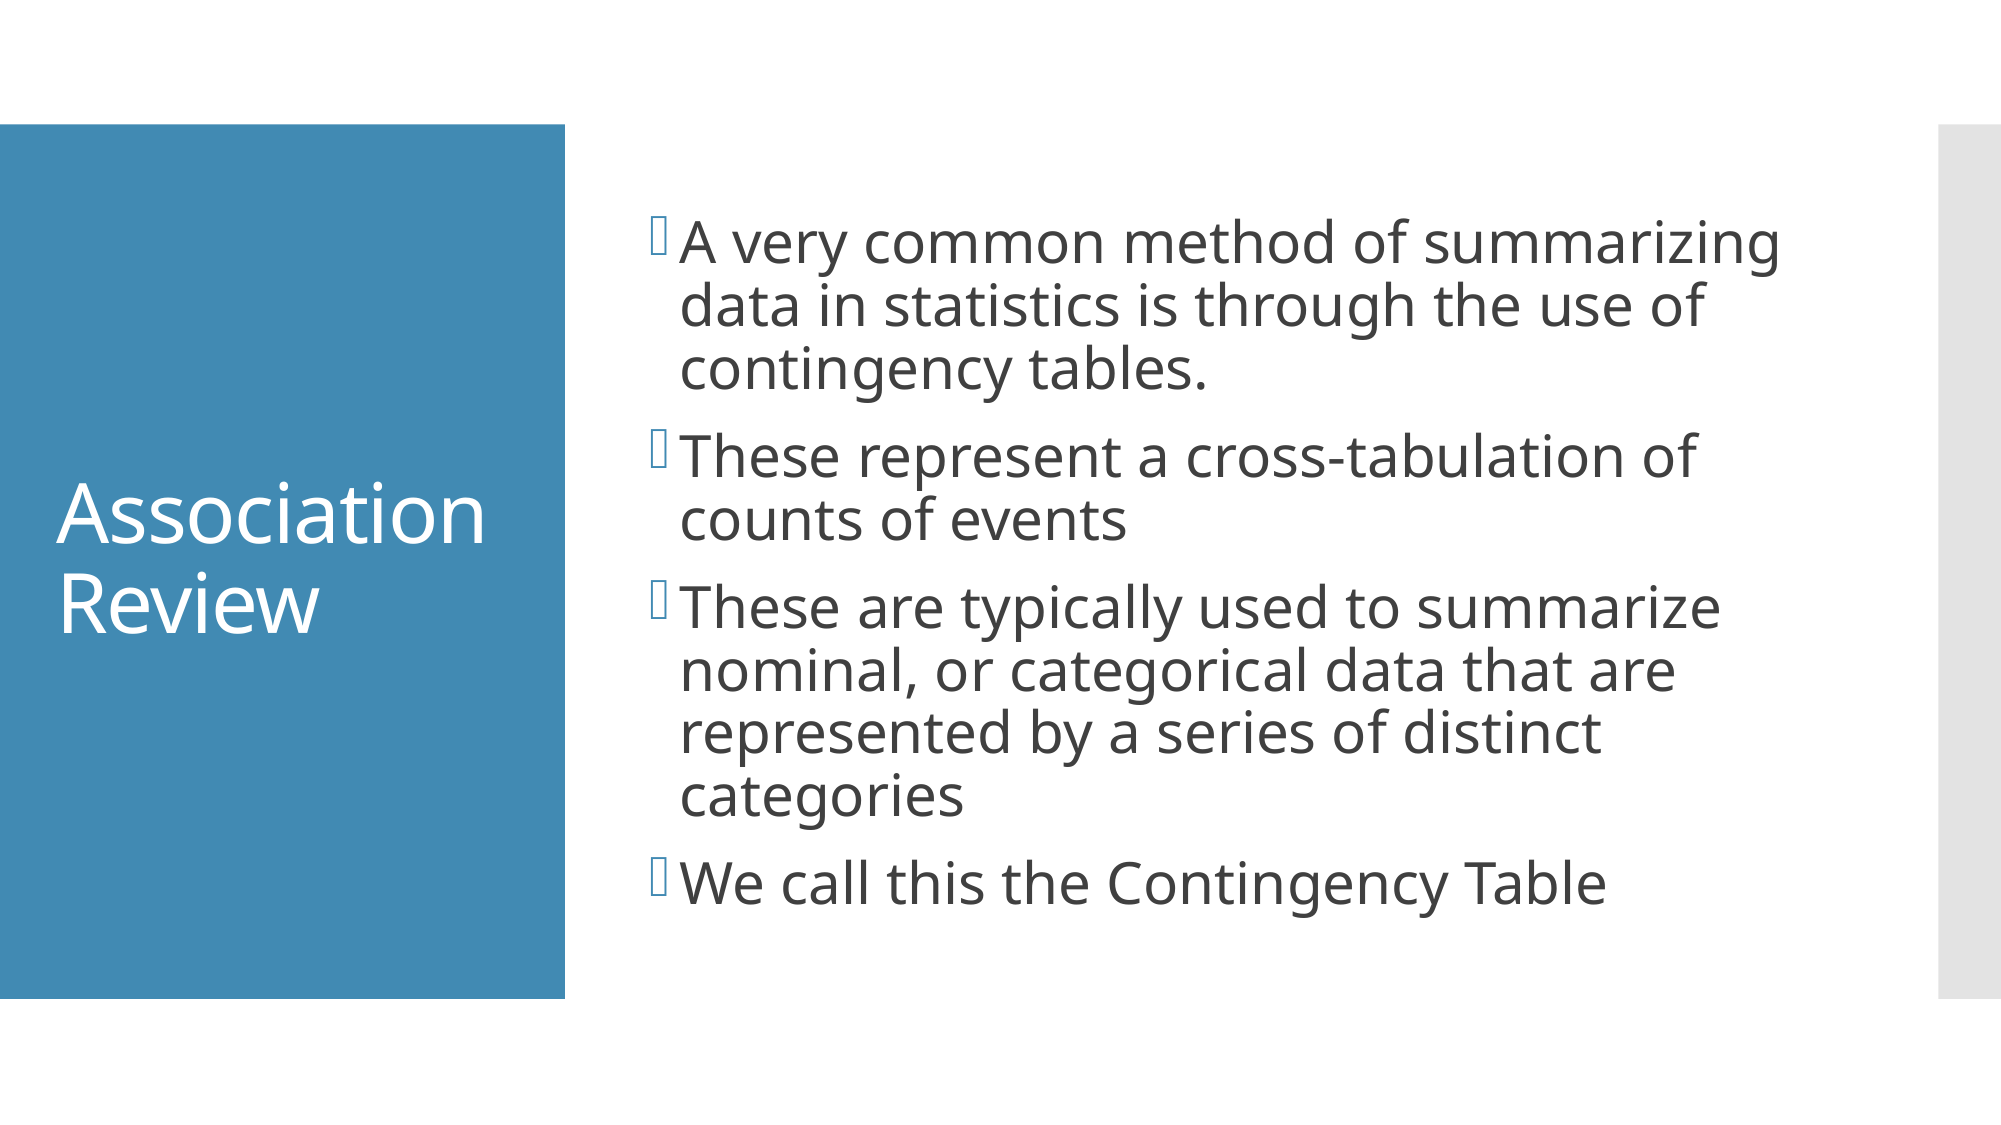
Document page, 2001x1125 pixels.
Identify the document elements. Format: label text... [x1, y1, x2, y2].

title Association Review [41, 184, 525, 940]
list A very common method of summarizing data in statistics is through the use of contingency tables. These represent a cross-tabulation of counts of events These are typically used to summarize nominal, or categorical data that are represented by a series of distinct categories We call this the Contingency Table [634, 141, 1835, 990]
